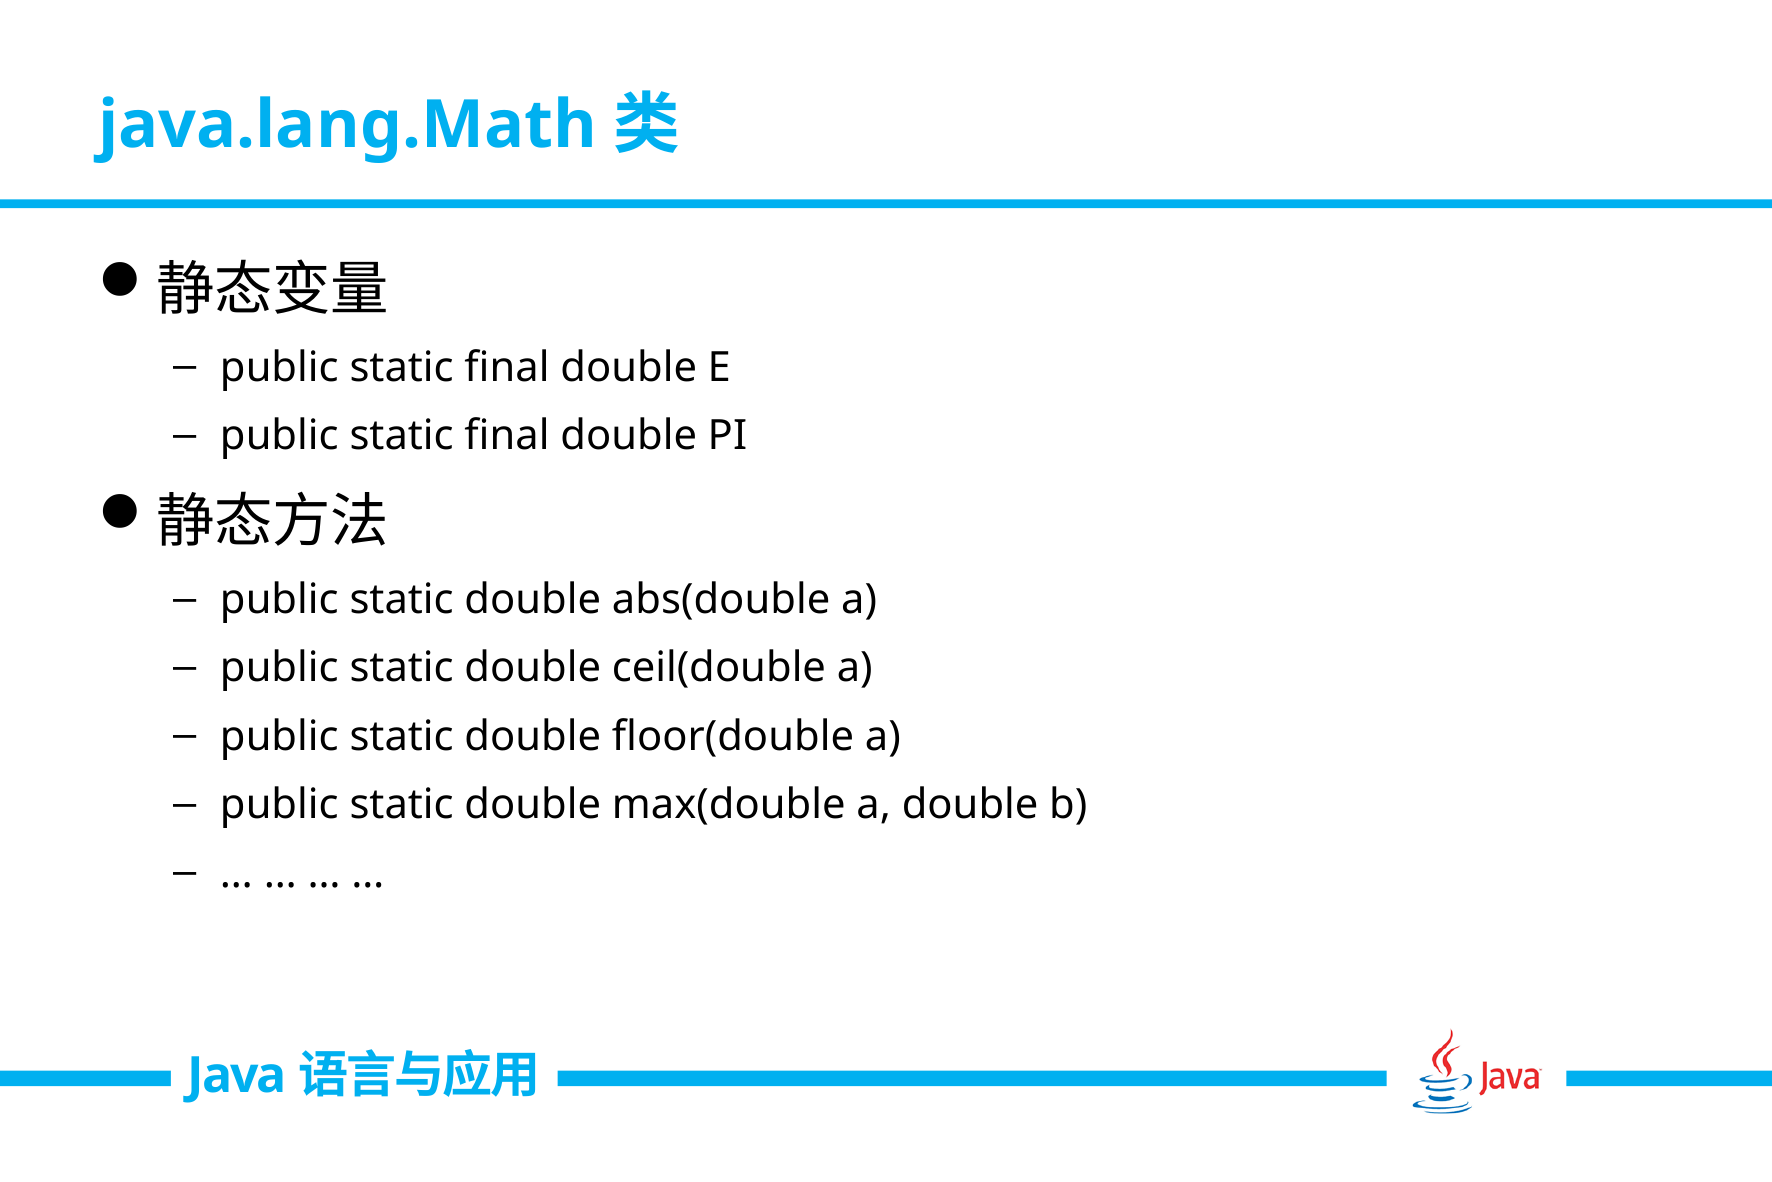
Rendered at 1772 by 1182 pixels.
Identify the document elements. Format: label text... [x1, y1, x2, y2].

title java.lang.Math类 [80, 73, 1677, 168]
picture [1386, 1019, 1567, 1117]
list 静态变量 public static final double E public static final double PI 静态方法 public static double abs(double a) public static double ceil(double a) public static double floor(double a) public static double max(double a, double b) … … … … [80, 228, 1677, 1009]
